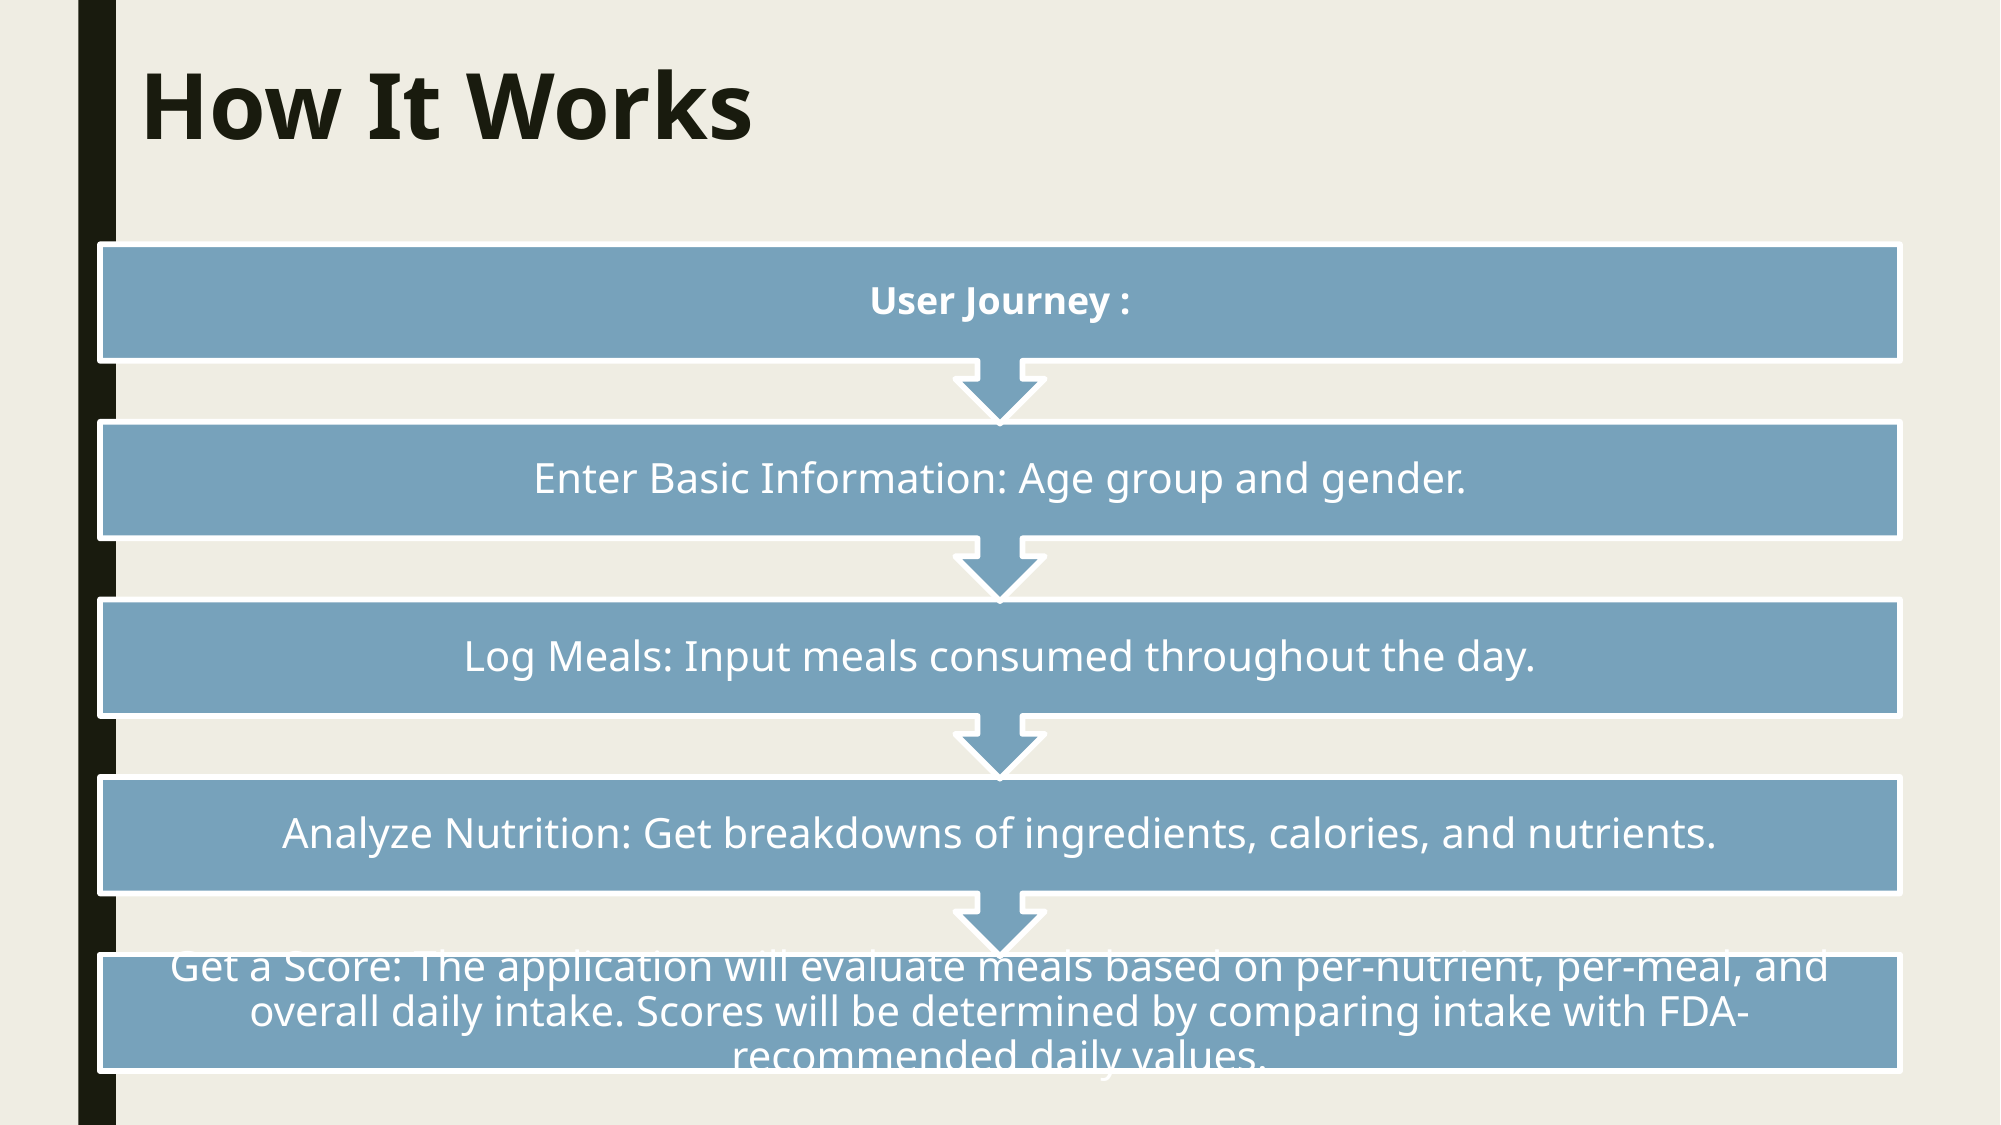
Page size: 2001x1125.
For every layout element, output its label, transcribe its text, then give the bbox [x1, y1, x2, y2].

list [99, 243, 1900, 1072]
title How It Works [124, 53, 1925, 218]
